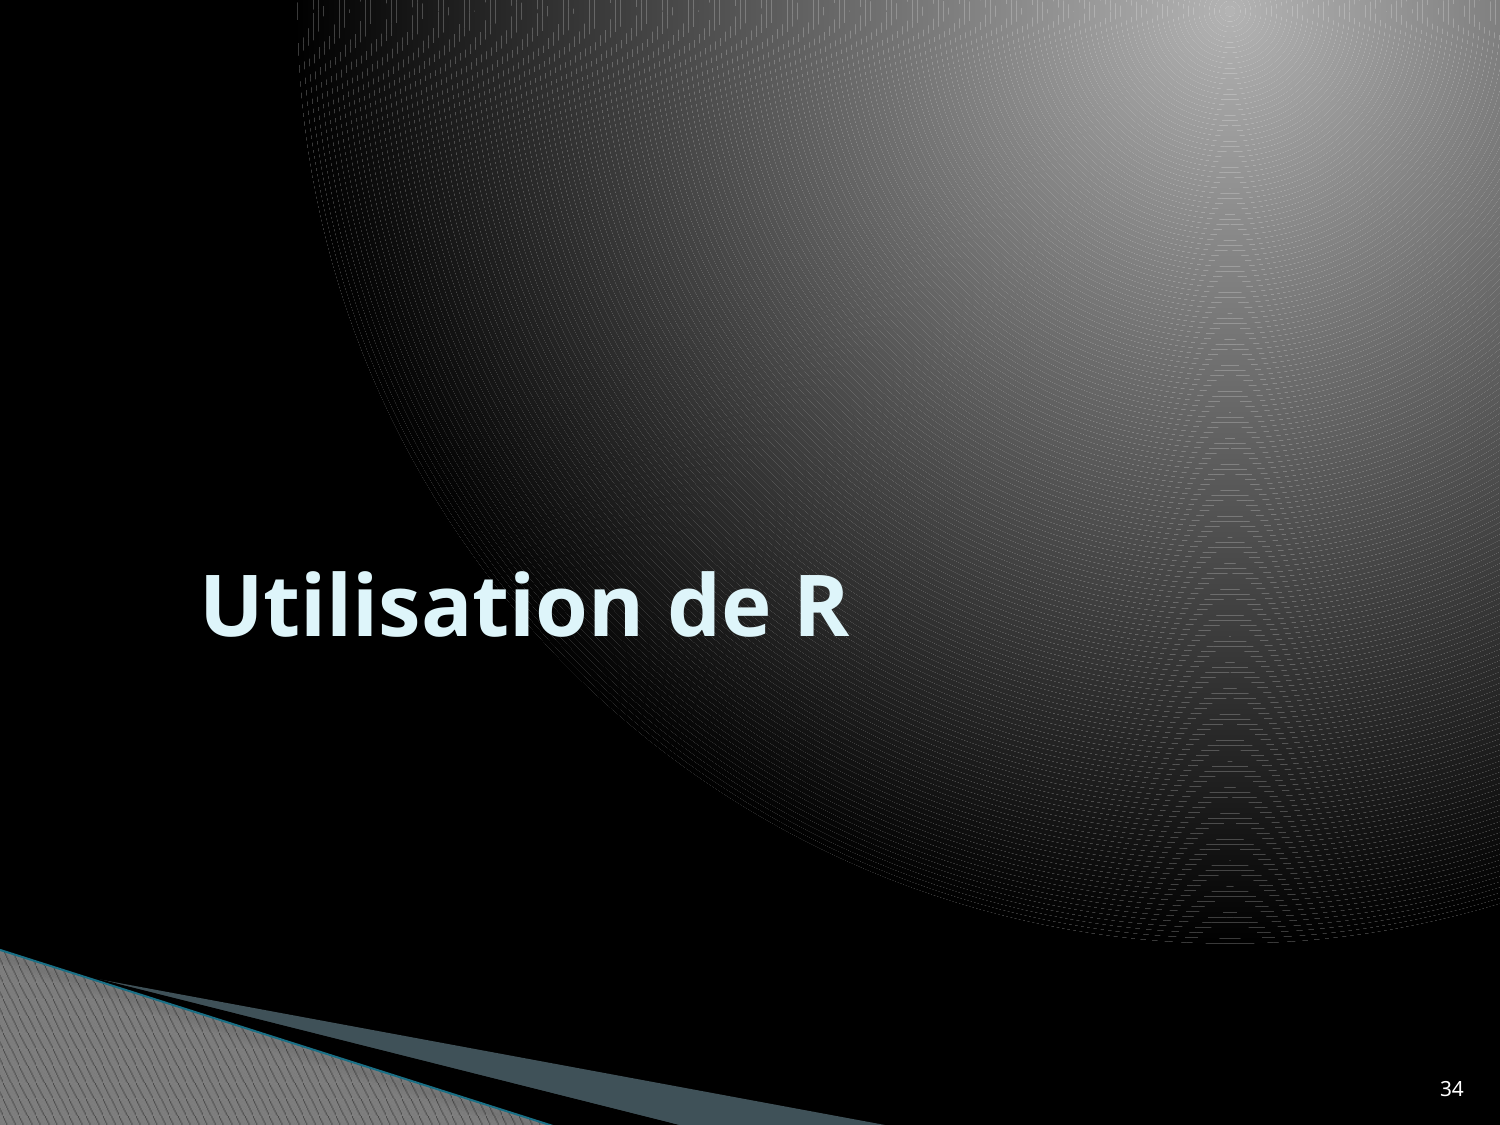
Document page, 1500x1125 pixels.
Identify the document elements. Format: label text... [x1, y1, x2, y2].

slide_number 34 [1418, 1051, 1479, 1112]
picture [0, 952, 543, 1125]
title Utilisation de R [184, 508, 1500, 697]
